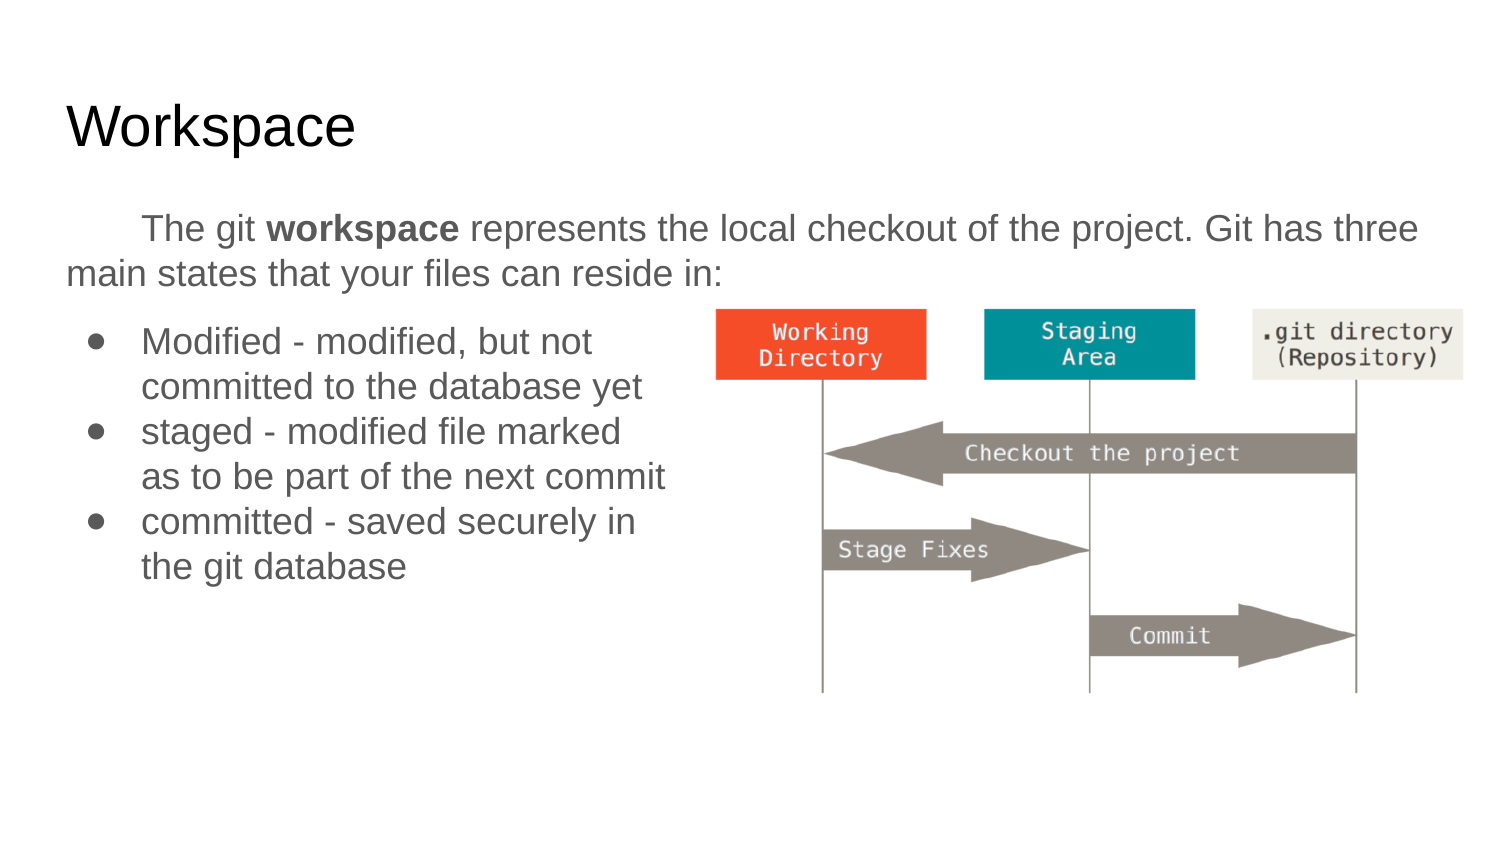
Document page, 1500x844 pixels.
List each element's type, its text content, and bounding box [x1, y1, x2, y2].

picture [709, 301, 1473, 711]
text_box Modified - modified, but not committed to the database yet staged - modified file marked as to be part of the next commit committed - saved securely in the git database [51, 301, 682, 726]
title Workspace [51, 72, 1449, 167]
list The git workspace represents the local checkout of the project. Git has three main states that your files can reside in: [51, 189, 1449, 302]
